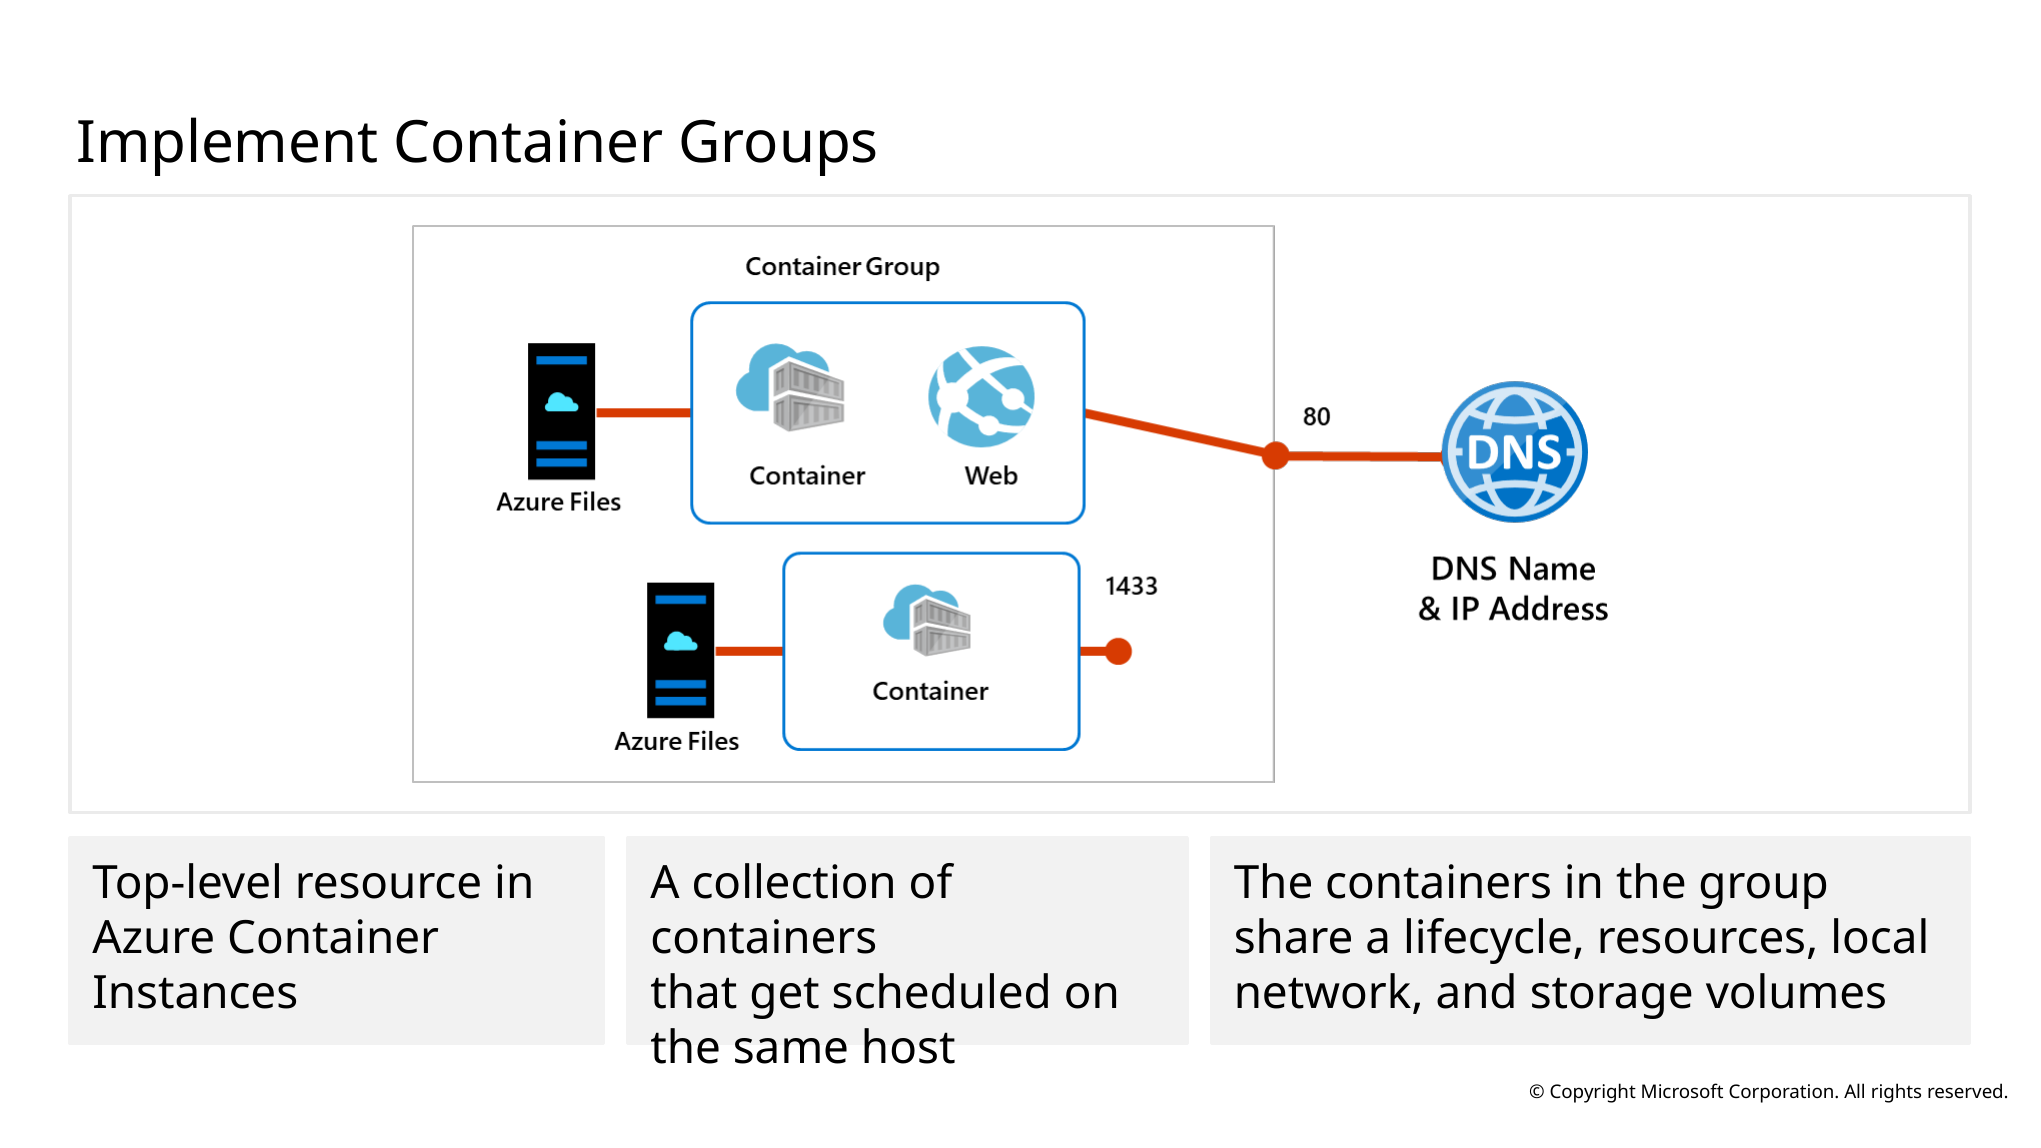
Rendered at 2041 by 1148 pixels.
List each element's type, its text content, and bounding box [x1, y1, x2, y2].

text_box A collection of containers that get scheduled on the same host [627, 837, 1188, 1044]
text_box Top-level resource in Azure Container Instances [69, 837, 604, 1044]
title Implement Container Groups [76, 103, 1969, 175]
text_box [69, 195, 1971, 813]
text_box The containers in the group share a lifecycle, resources, local network, and storage volumes [1211, 837, 1970, 1044]
picture [411, 225, 1629, 783]
